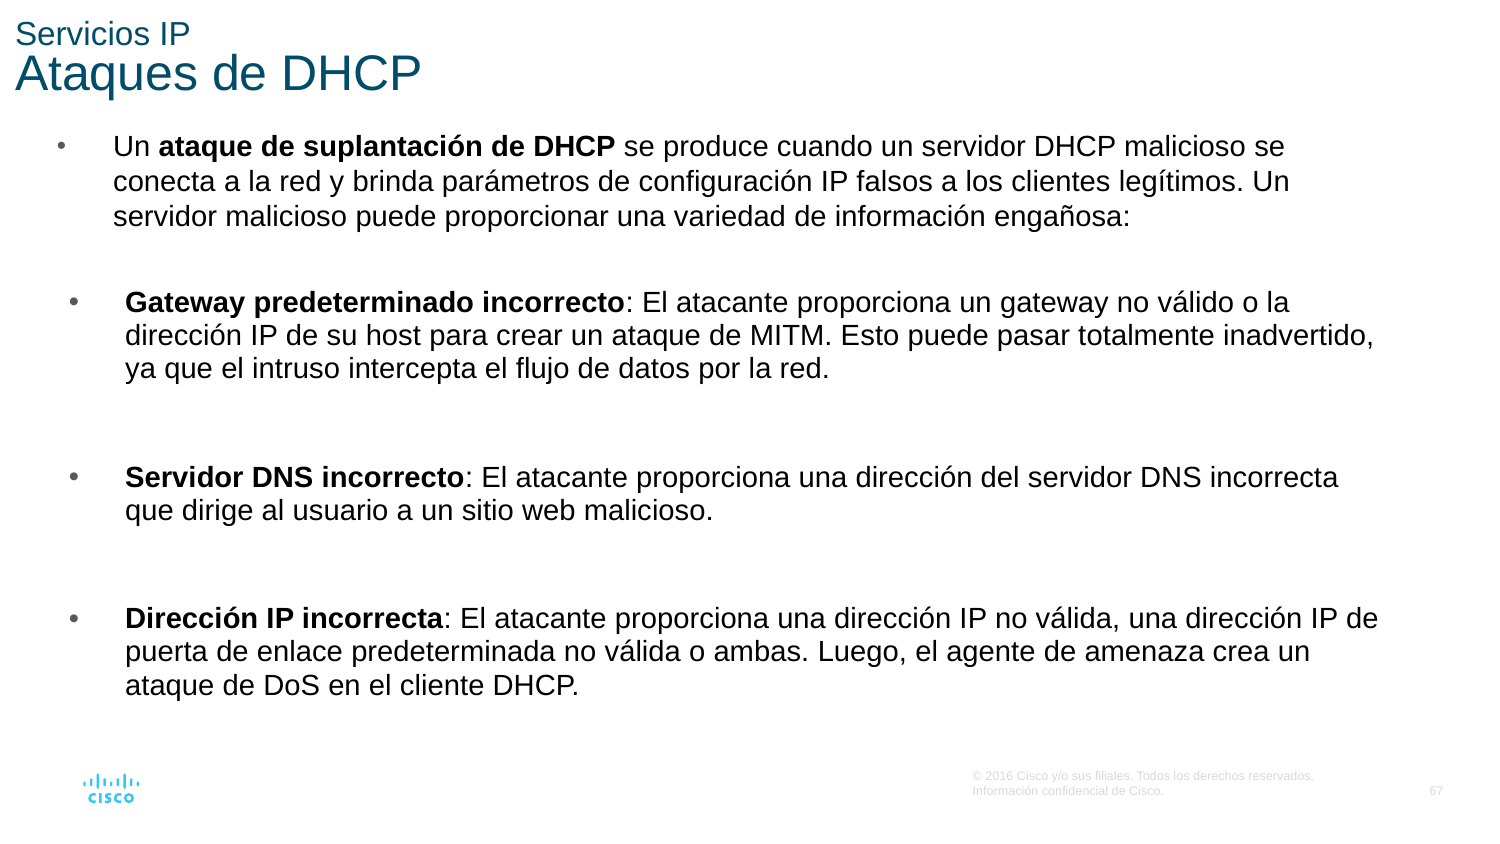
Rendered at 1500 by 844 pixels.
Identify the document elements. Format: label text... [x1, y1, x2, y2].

title Servicios IP Ataques de DHCP [0, 0, 1369, 121]
list Un ataque de suplantación de DHCP se produce cuando un servidor DHCP malicioso se conecta a la red y brinda parámetros de configuración IP falsos a los clientes legítimos. Un servidor malicioso puede proporcionar una variedad de información engañosa: Gateway predeterminado incorrecto: El atacante proporciona un gateway no válido o la dirección IP de su host para crear un ataque de MITM. Esto puede pasar totalmente inadvertido, ya que el intruso intercepta el flujo de datos por la red. Servidor DNS incorrecto: El atacante proporciona una dirección del servidor DNS incorrecta que dirige al usuario a un sitio web malicioso. Dirección IP incorrecta: El atacante proporciona una dirección IP no válida, una dirección IP de puerta de enlace predeterminada no válida o ambas. Luego, el agente de amenaza crea un ataque de DoS en el cliente DHCP. [41, 120, 1401, 726]
